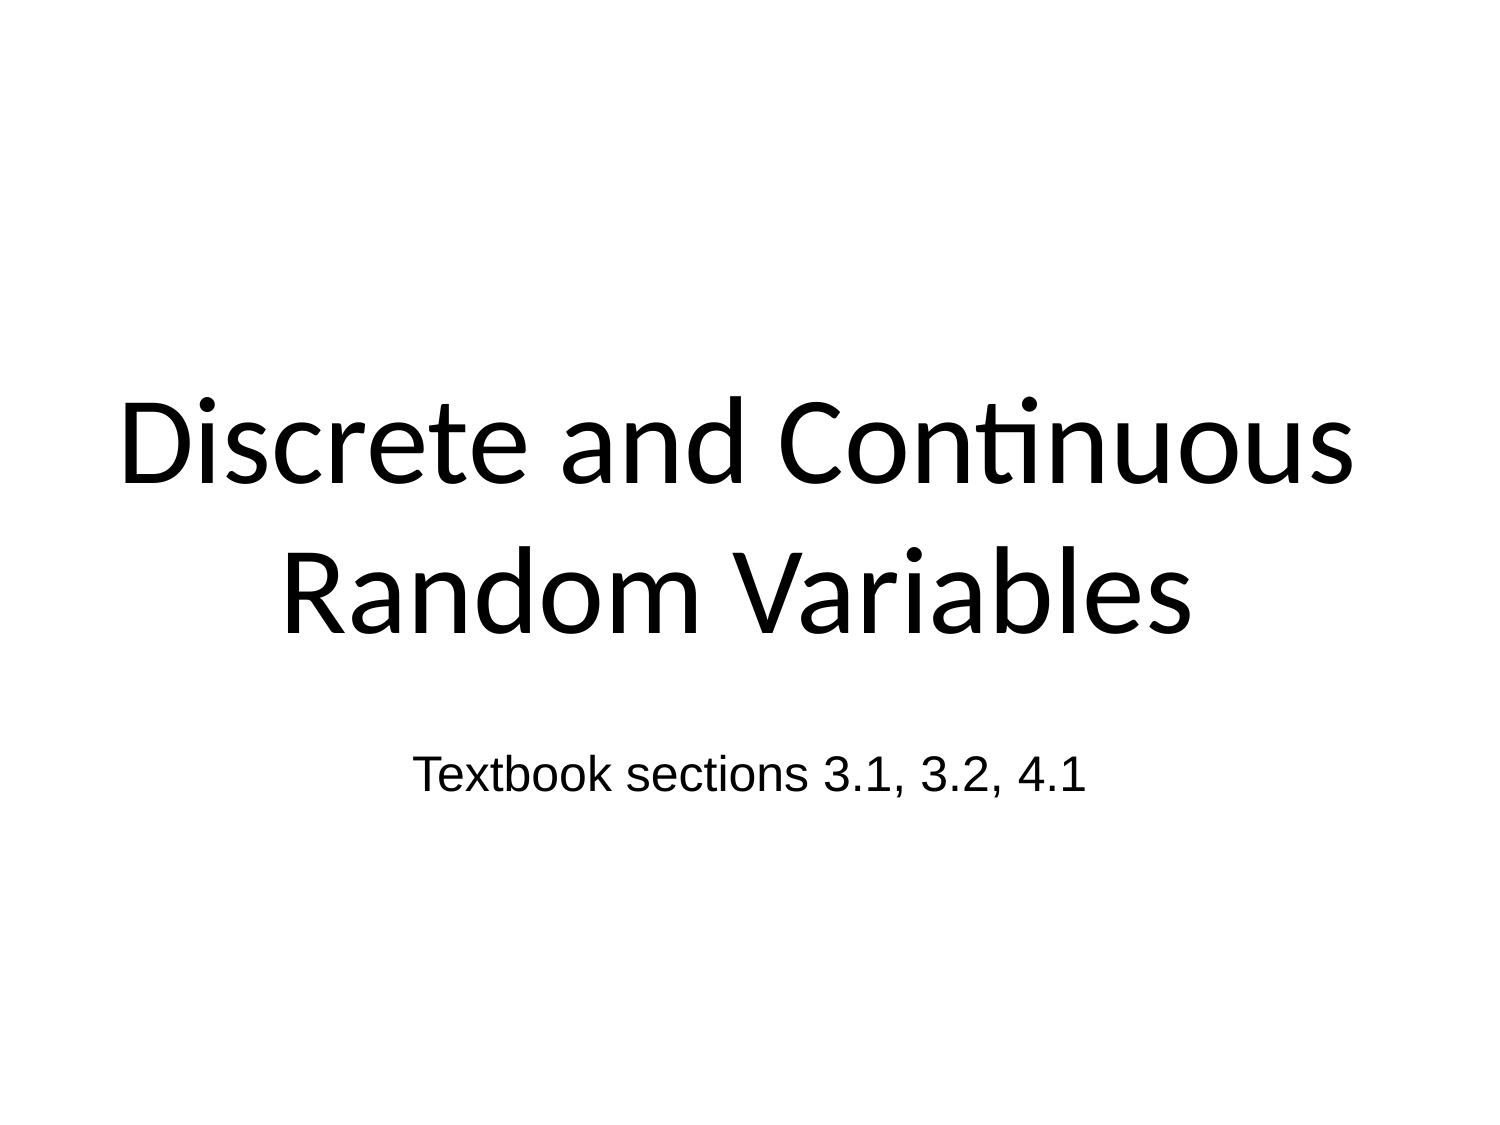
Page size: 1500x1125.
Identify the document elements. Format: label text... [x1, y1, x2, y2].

text_box Textbook sections 3.1, 3.2, 4.1 [397, 733, 1117, 809]
title Discrete and Continuous Random Variables [62, 414, 1413, 603]
